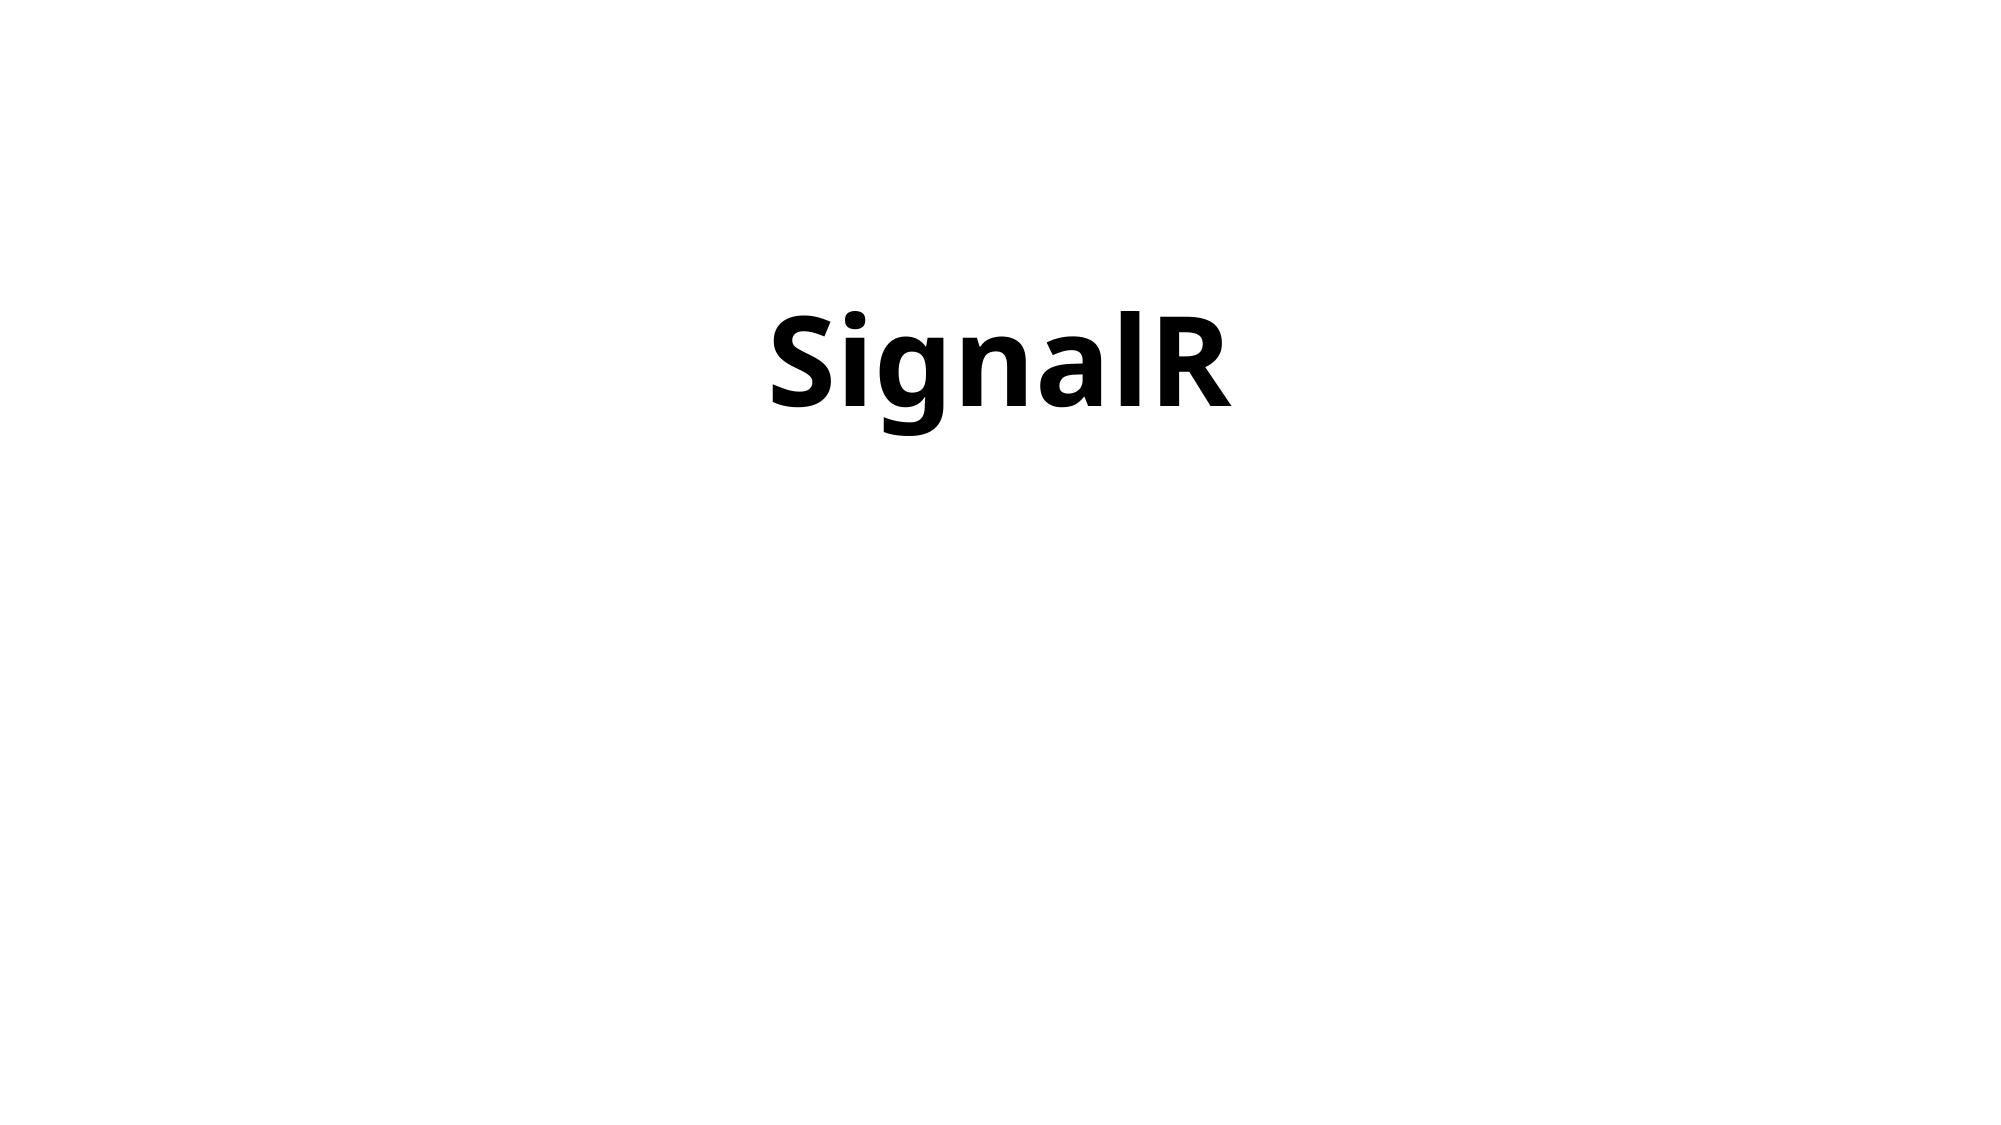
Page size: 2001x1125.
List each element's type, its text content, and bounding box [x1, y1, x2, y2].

title SignalR [249, 184, 1750, 576]
